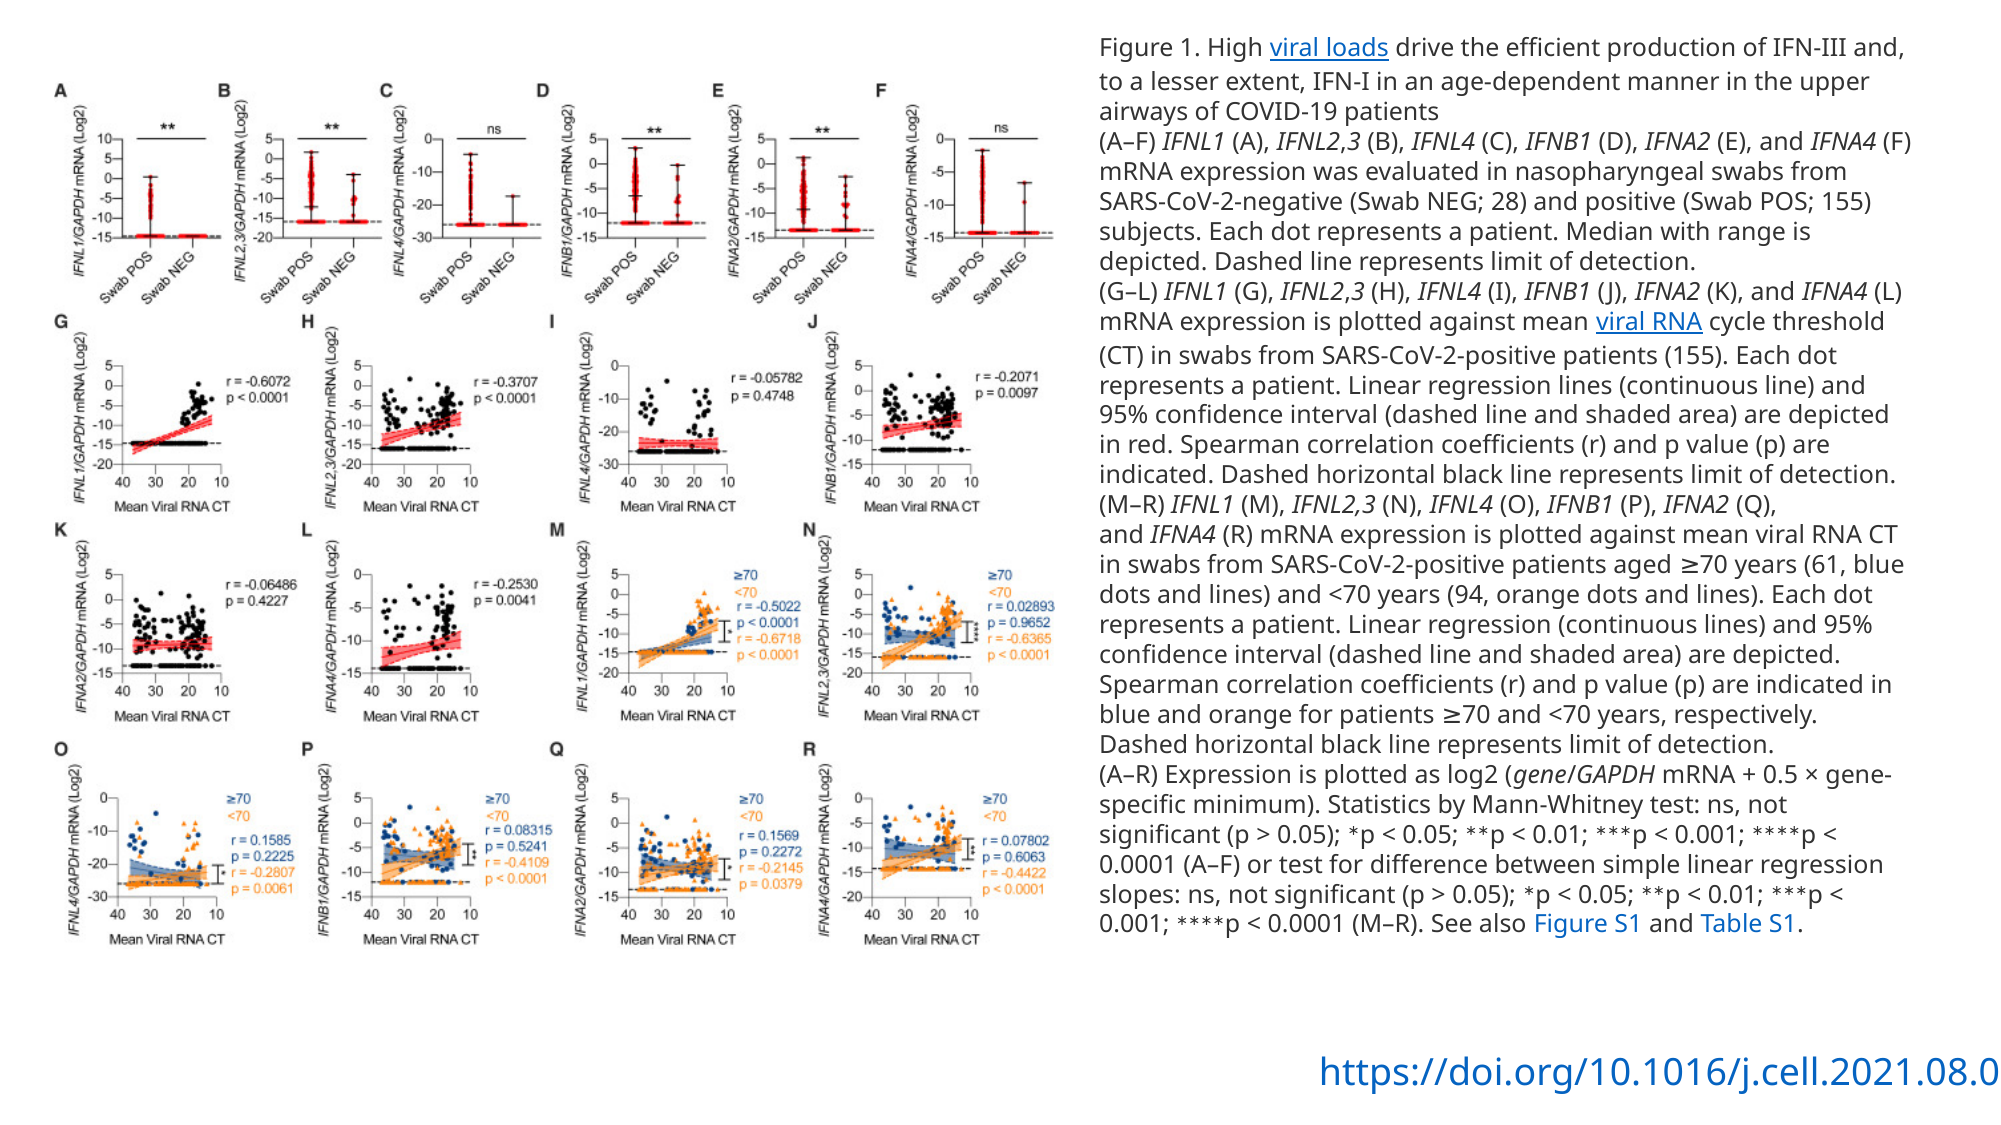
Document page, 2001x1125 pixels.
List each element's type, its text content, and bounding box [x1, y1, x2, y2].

picture [54, 81, 1055, 949]
text_box Figure 1. High viral loads drive the efficient production of IFN-III and, to a lesser extent, IFN-I in an age-dependent manner in the upper airways of COVID-19 patients (A–F) IFNL1 (A), IFNL2,3 (B), IFNL4 (C), IFNB1 (D), IFNA2 (E), and IFNA4 (F) mRNA expression was evaluated in nasopharyngeal swabs from SARS-CoV-2-negative (Swab NEG; 28) and positive (Swab POS; 155) subjects. Each dot represents a patient. Median with range is depicted. Dashed line represents limit of detection. (G–L) IFNL1 (G), IFNL2,3 (H), IFNL4 (I), IFNB1 (J), IFNA2 (K), and IFNA4 (L) mRNA expression is plotted against mean viral RNA cycle threshold (CT) in swabs from SARS-CoV-2-positive patients (155). Each dot represents a patient. Linear regression lines (continuous line) and 95% confidence interval (dashed line and shaded area) are depicted in red. Spearman correlation coefficients (r) and p value (p) are indicated. Dashed horizontal black line represents limit of detection. (M–R) IFNL1 (M), IFNL2,3 (N), IFNL4 (O), IFNB1 (P), IFNA2 (Q), and IFNA4 (R) mRNA expression is plotted against mean viral RNA CT in swabs from SARS-CoV-2-positive patients aged ≥70 years (61, blue dots and lines) and <70 years (94, orange dots and lines). Each dot represents a patient. Linear regression (continuous lines) and 95% confidence interval (dashed line and shaded area) are depicted. Spearman correlation coefficients (r) and p value (p) are indicated in blue and orange for patients ≥70 and <70 years, respectively. Dashed horizontal black line represents limit of detection. (A–R) Expression is plotted as log2 (gene/GAPDH mRNA + 0.5 × gene-specific minimum). Statistics by Mann-Whitney test: ns, not significant (p > 0.05); ∗p < 0.05; ∗∗p < 0.01; ∗∗∗p < 0.001; ∗∗∗∗p < 0.0001 (A–F) or test for difference between simple linear regression slopes: ns, not significant (p > 0.05); ∗p < 0.05; ∗∗p < 0.01; ∗∗∗p < 0.001; ∗∗∗∗p < 0.0001 (M–R). See also Figure S1 and Table S1. [1084, 24, 1929, 950]
text_box https://doi.org/10.1016/j.cell.2021.08.016 [1304, 1040, 2000, 1106]
